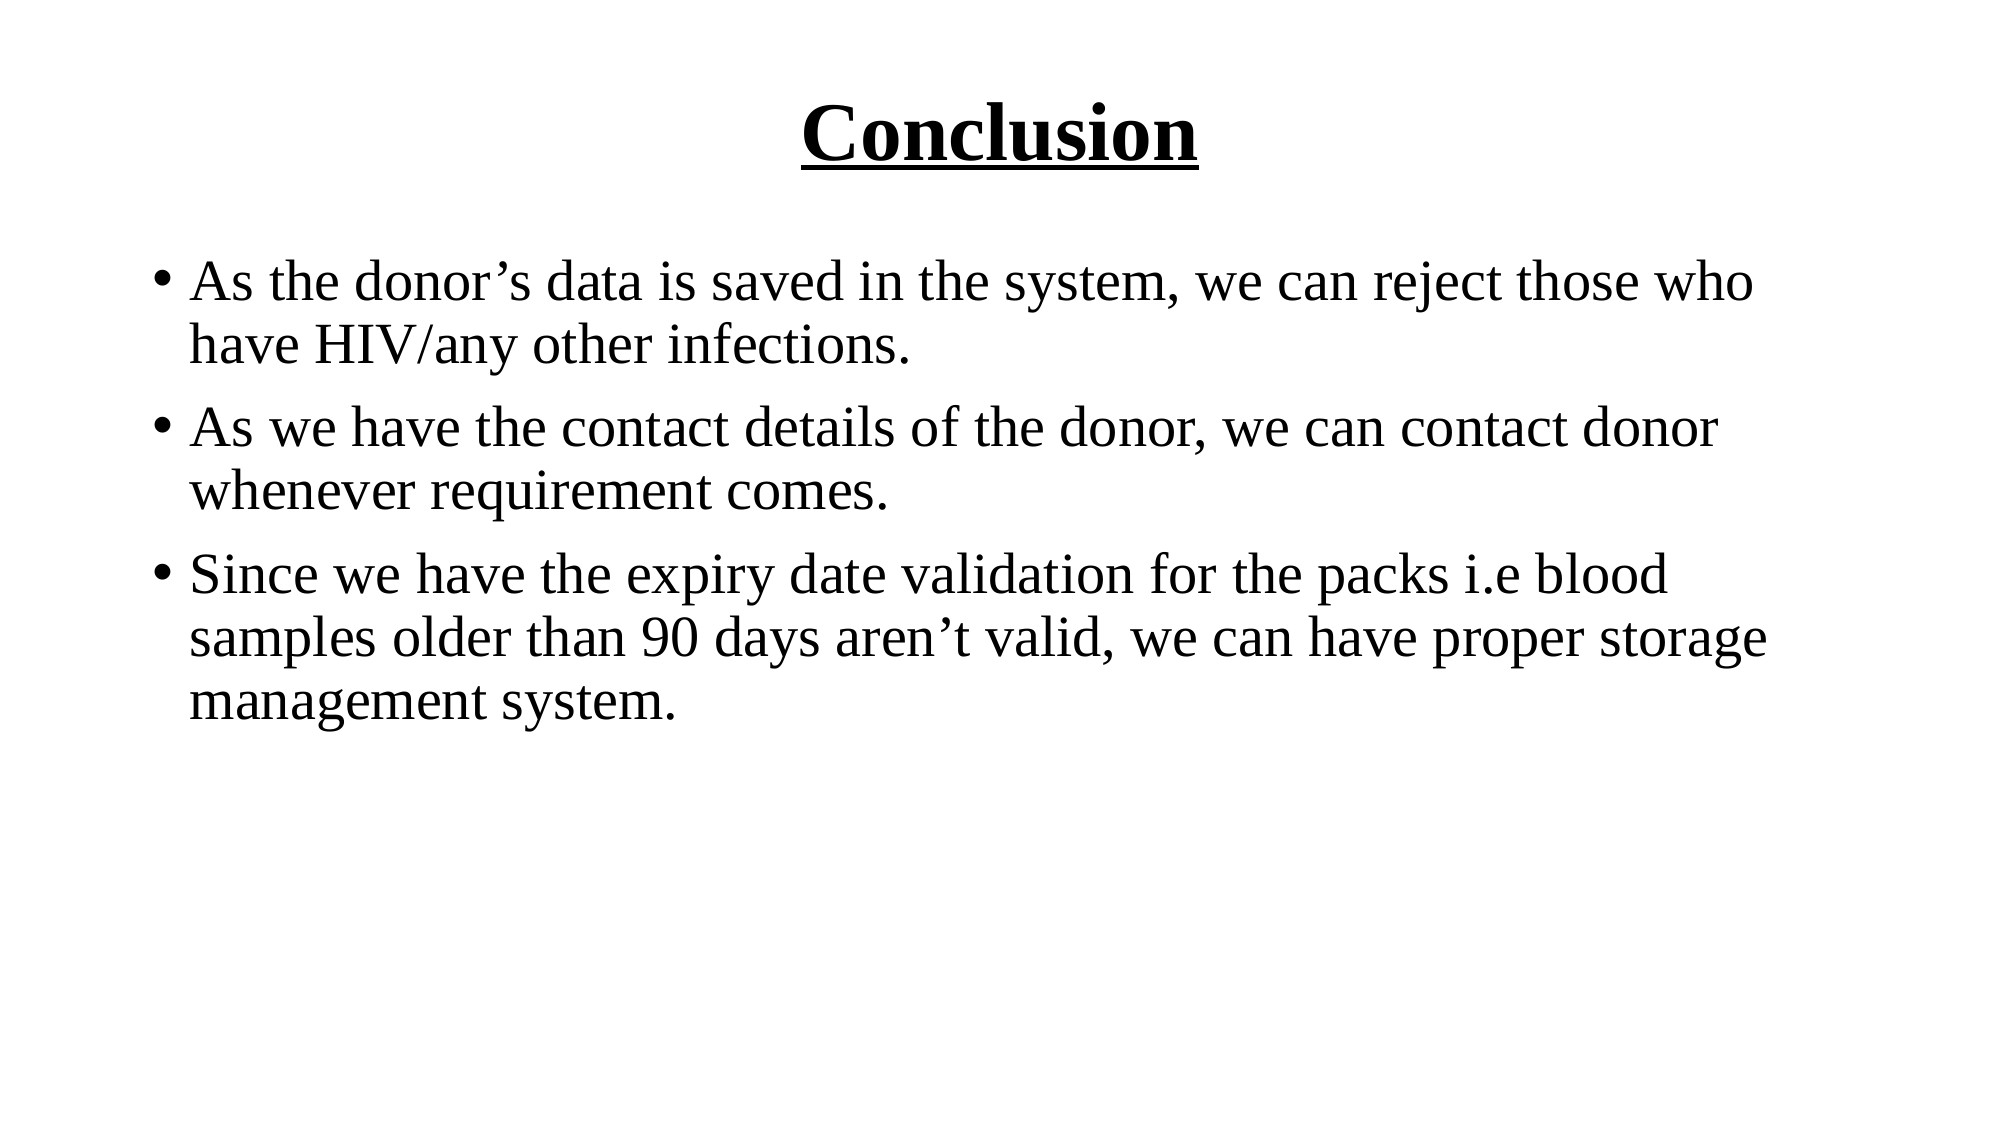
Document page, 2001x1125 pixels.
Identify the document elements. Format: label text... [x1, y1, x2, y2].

list As the donor’s data is saved in the system, we can reject those who have HIV/any other infections. As we have the contact details of the donor, we can contact donor whenever requirement comes. Since we have the expiry date validation for the packs i.e blood samples older than 90 days aren’t valid, we can have proper storage management system. [137, 242, 1863, 957]
title Conclusion [137, 24, 1863, 242]
